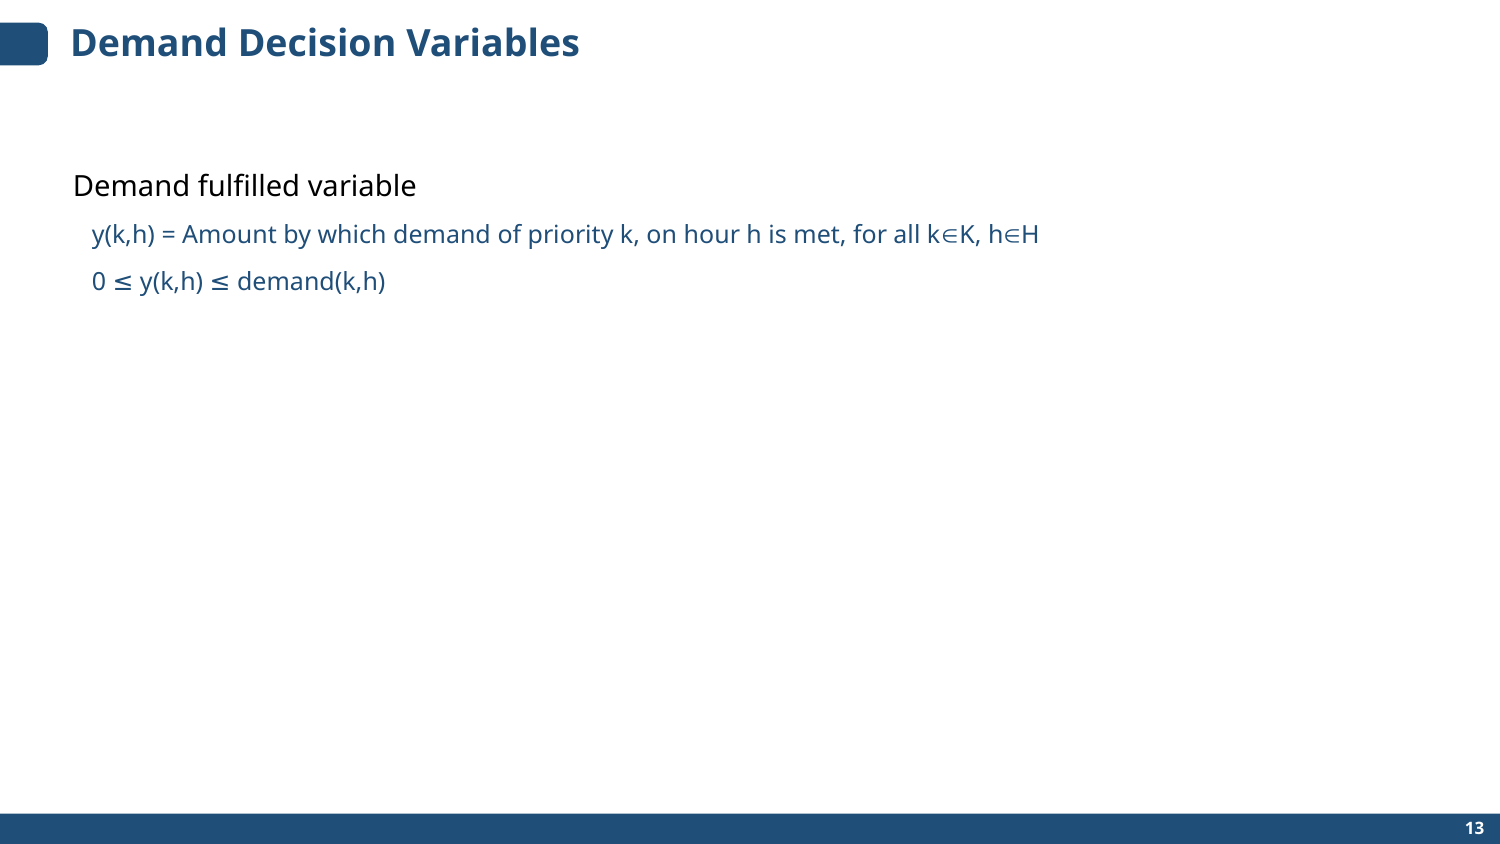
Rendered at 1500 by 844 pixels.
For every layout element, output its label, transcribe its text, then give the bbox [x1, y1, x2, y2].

title Demand Decision Variables [55, 16, 1446, 69]
list Demand fulfilled variable y(k,h) = Amount by which demand of priority k, on hour h is met, for all kK, hH 0 ≤ y(k,h) ≤ demand(k,h) [58, 108, 1449, 771]
